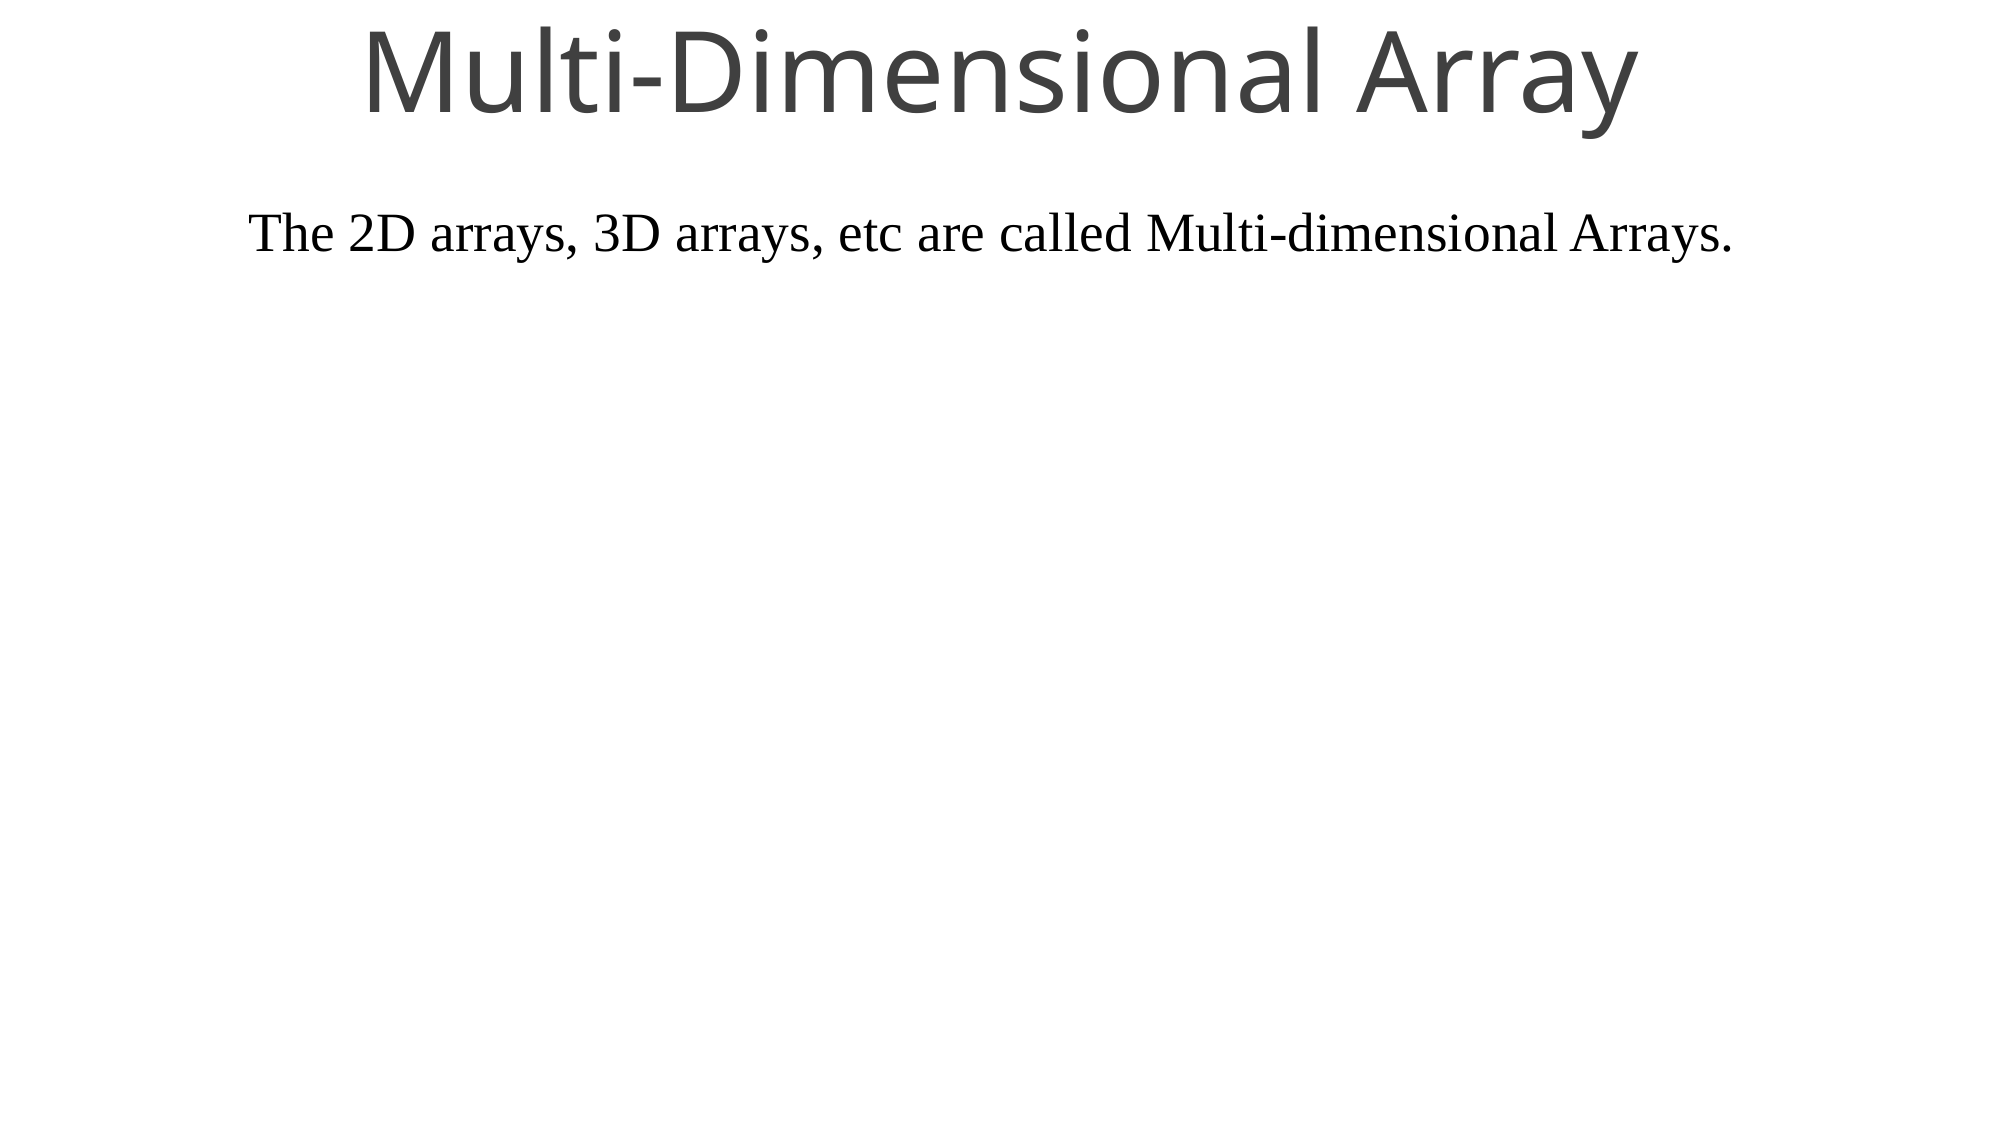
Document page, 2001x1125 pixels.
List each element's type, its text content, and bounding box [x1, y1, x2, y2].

list The 2D arrays, 3D arrays, etc are called Multi-dimensional Arrays. [99, 195, 1900, 939]
title Multi-Dimensional Array [99, 8, 1900, 195]
